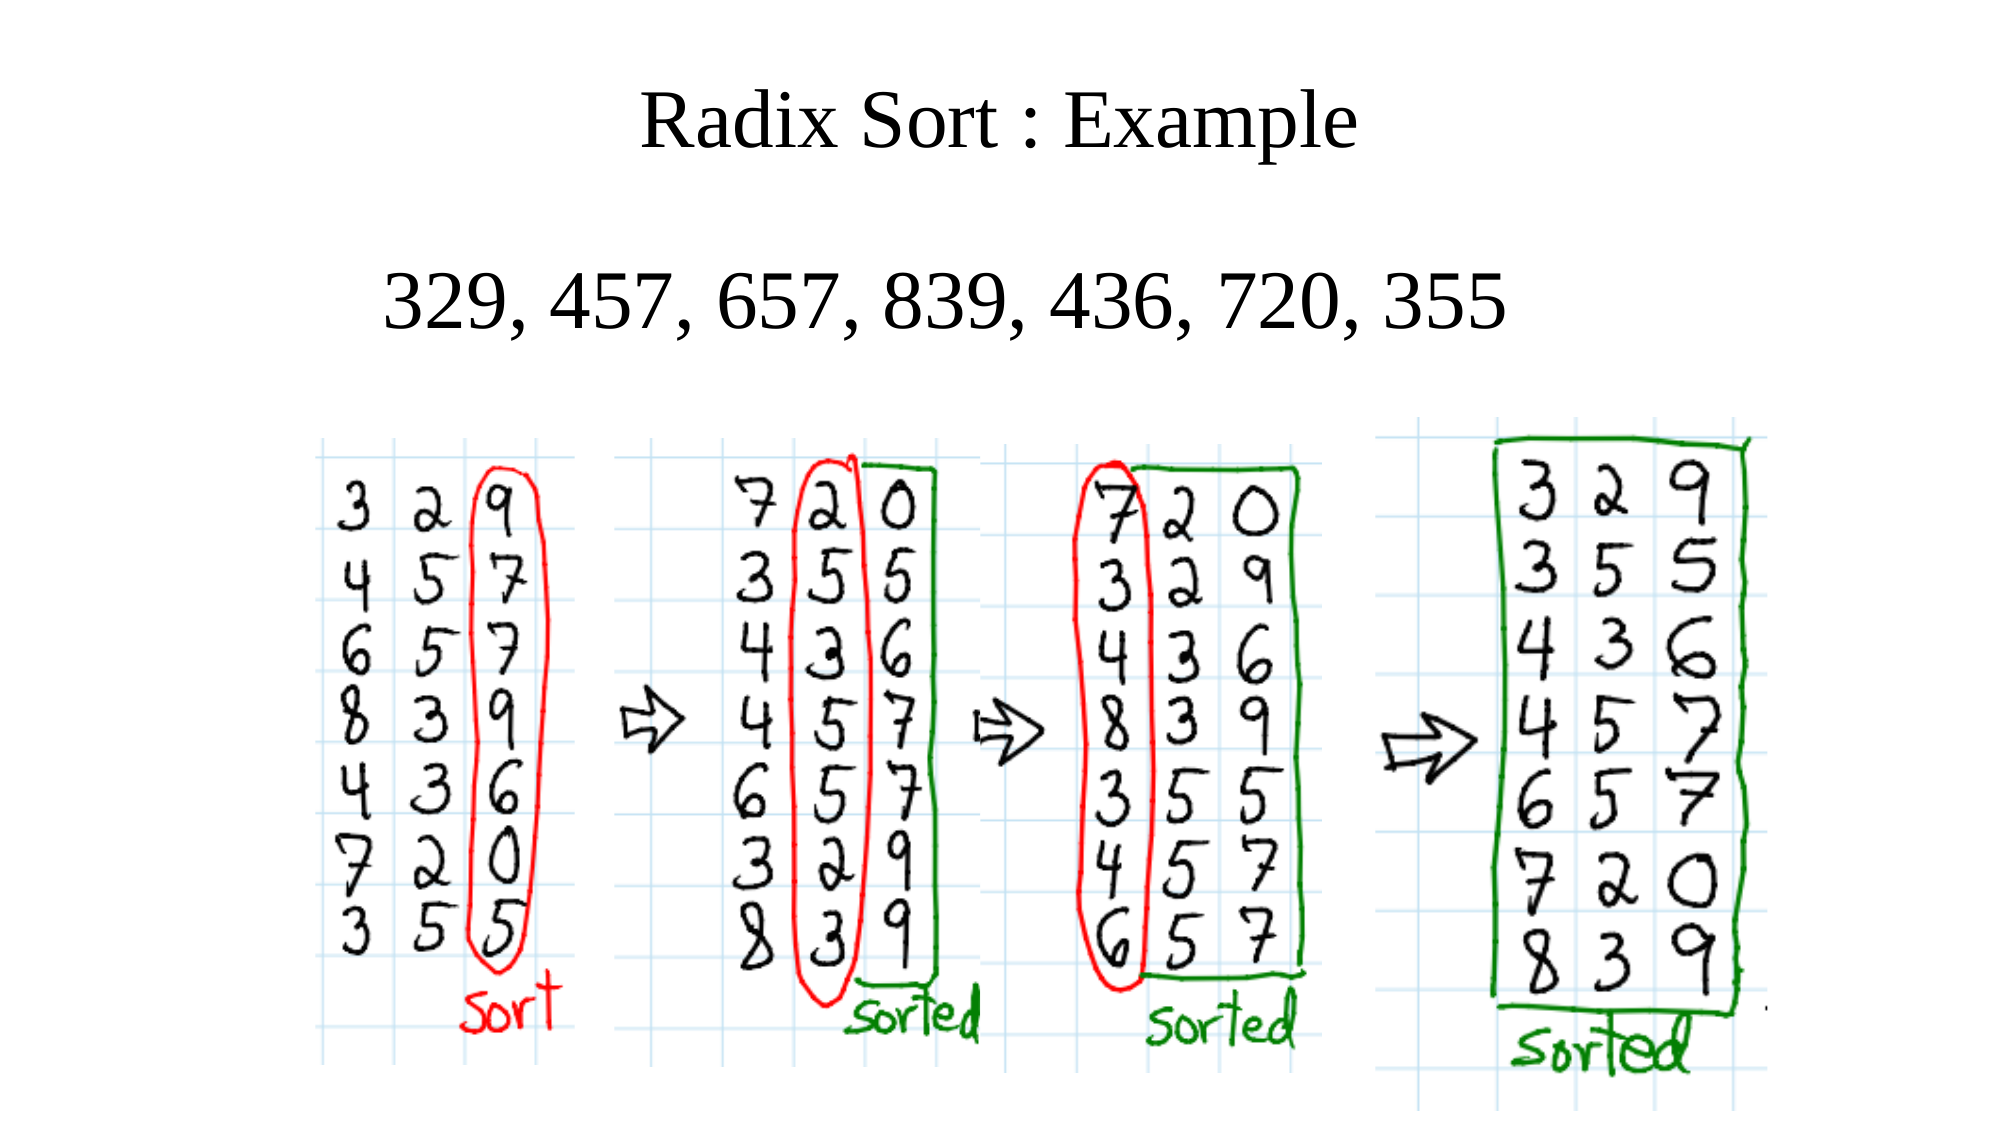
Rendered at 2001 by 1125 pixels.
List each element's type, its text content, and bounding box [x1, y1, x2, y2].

title Radix Sort : Example [137, 59, 1863, 187]
text_box 329, 457, 657, 839, 436, 720, 355 [297, 240, 1595, 368]
picture [614, 433, 1322, 1095]
picture [315, 438, 575, 1067]
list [1375, 416, 1768, 1111]
